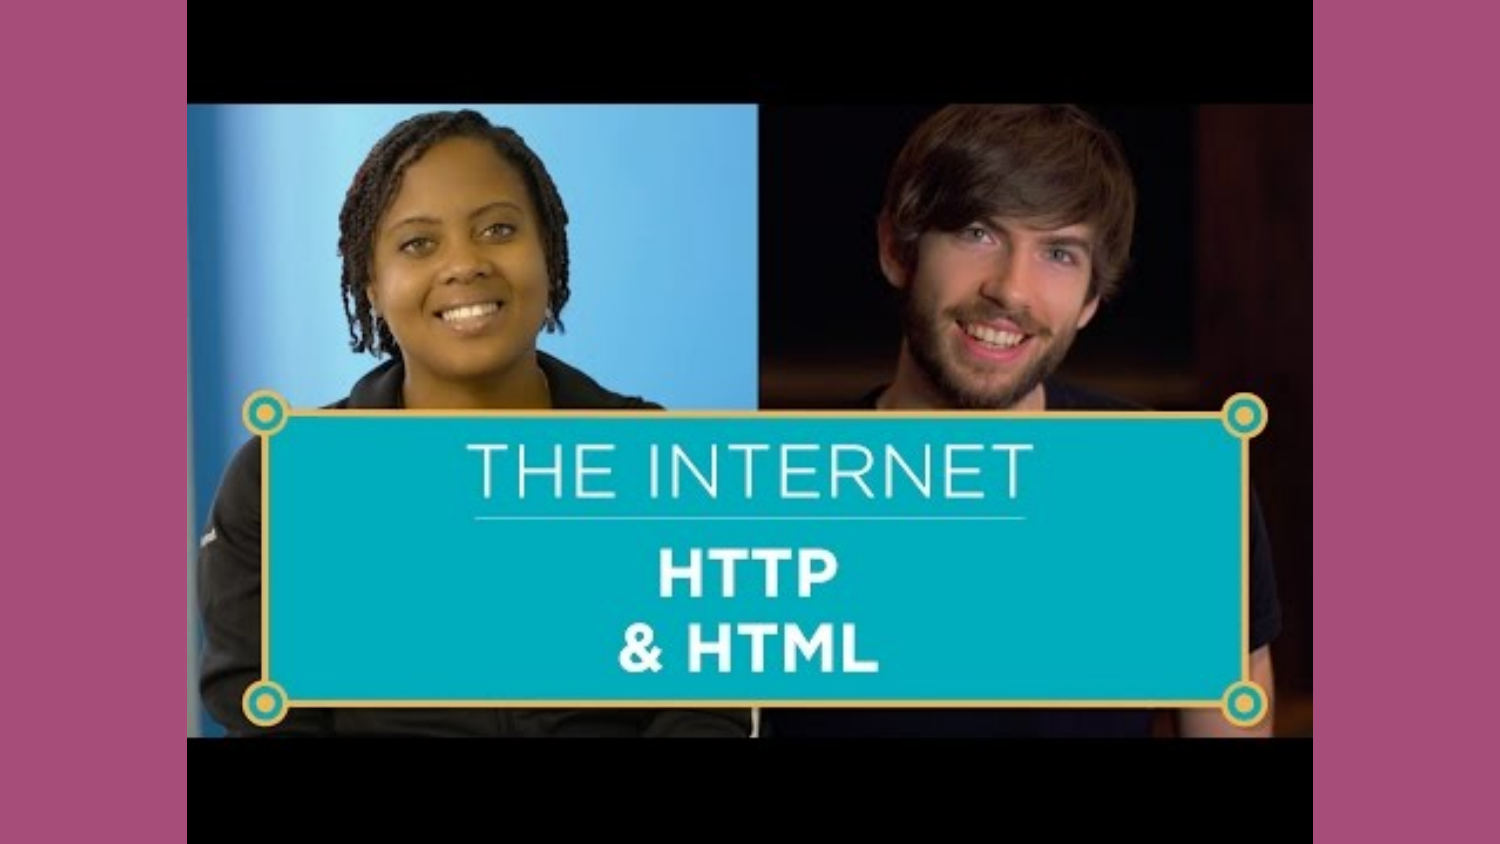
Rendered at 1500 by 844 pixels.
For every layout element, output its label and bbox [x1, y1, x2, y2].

picture [187, 0, 1313, 844]
